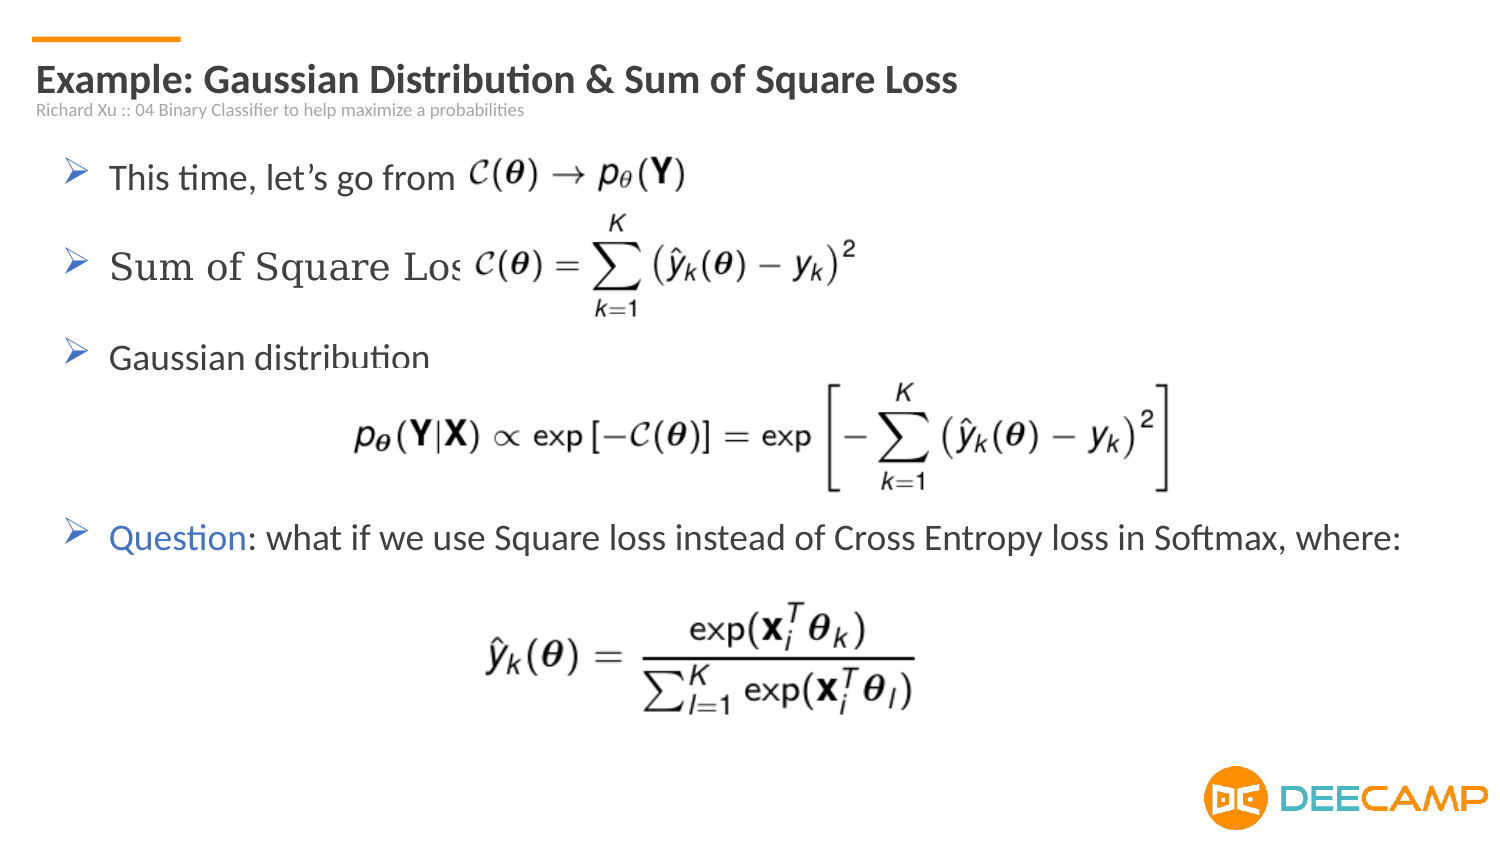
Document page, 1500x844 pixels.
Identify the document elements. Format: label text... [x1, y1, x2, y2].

picture [470, 150, 703, 203]
text_box This time, let’s go from Sum of Square Loss: Gaussian distribution Question: what if we use Square loss instead of Cross Entropy loss in Softmax, where: [47, 145, 1459, 656]
text_box Example: Gaussian Distribution & Sum of Square Loss [21, 44, 1170, 110]
picture [460, 205, 876, 330]
picture [1204, 766, 1488, 830]
text_box Richard Xu :: 04 Binary Classifier to help maximize a probabilities [21, 90, 650, 128]
picture [325, 368, 1182, 508]
picture [469, 595, 943, 732]
